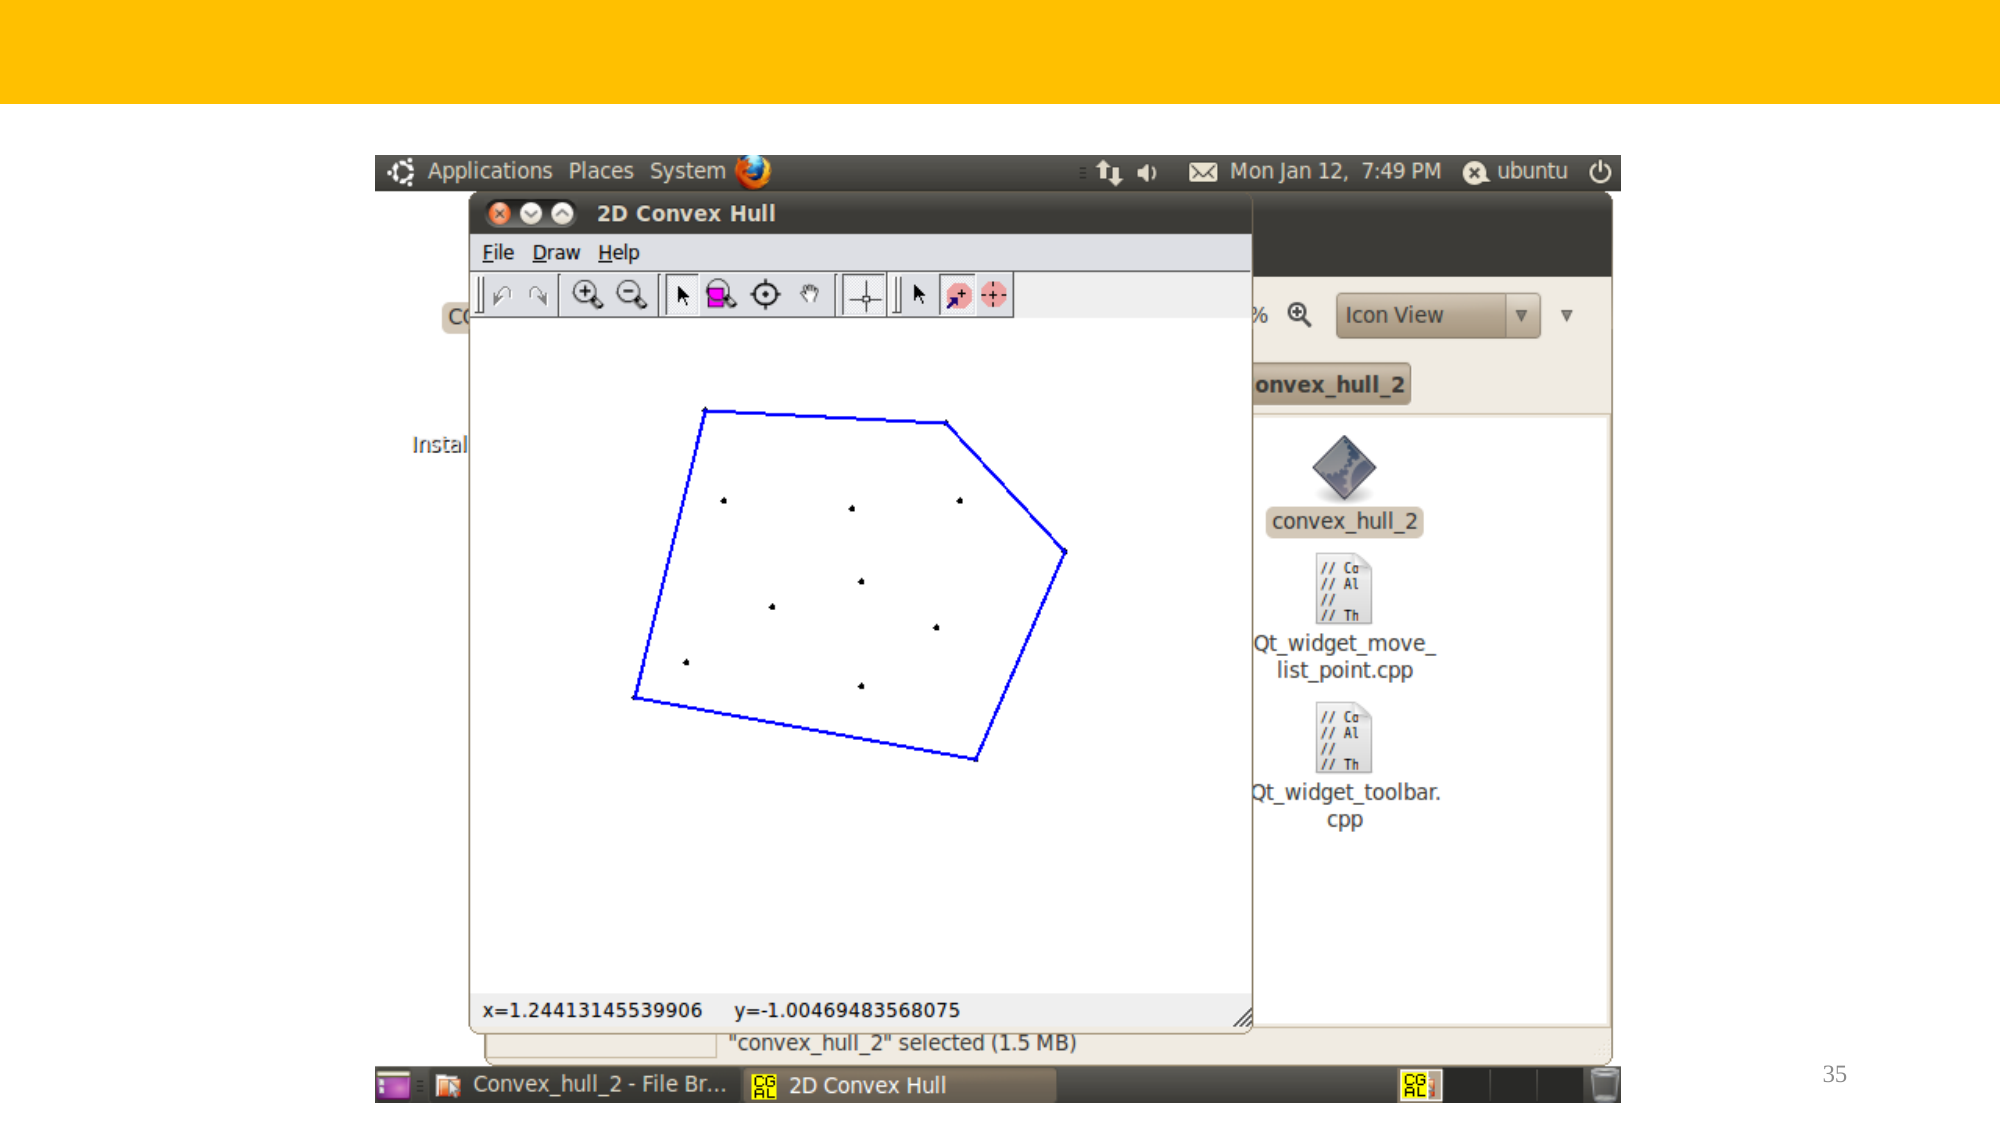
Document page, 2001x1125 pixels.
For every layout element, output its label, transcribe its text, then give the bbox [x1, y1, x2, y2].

slide_number 35 [1621, 1042, 1863, 1103]
table_header [0, 0, 2000, 104]
picture [375, 155, 1621, 1103]
